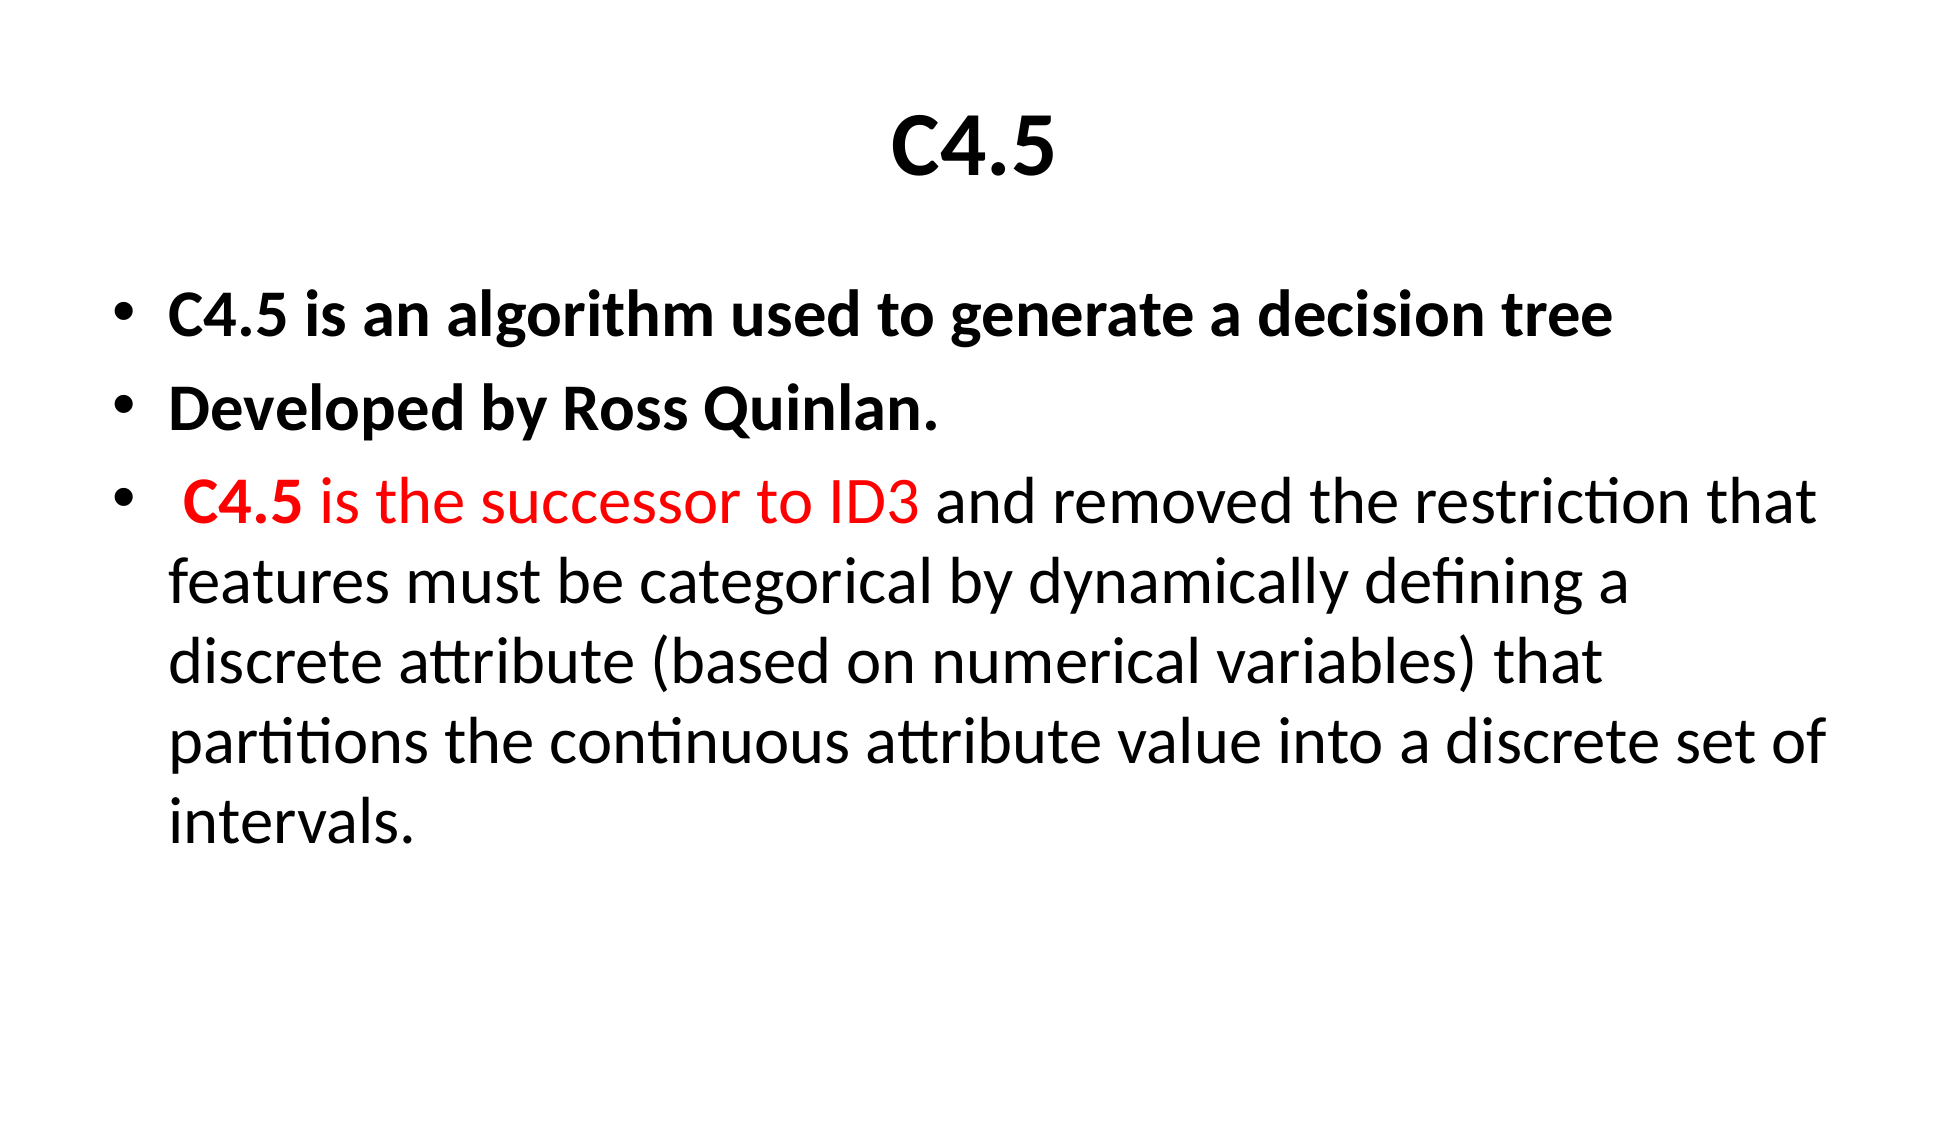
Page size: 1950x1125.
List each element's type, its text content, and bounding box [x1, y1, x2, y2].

title C4.5 [97, 45, 1853, 233]
list C4.5 is an algorithm used to generate a decision tree Developed by Ross Quinlan. C4.5 is the successor to ID3 and removed the restriction that features must be categorical by dynamically defining a discrete attribute (based on numerical variables) that partitions the continuous attribute value into a discrete set of intervals. [97, 262, 1853, 1005]
